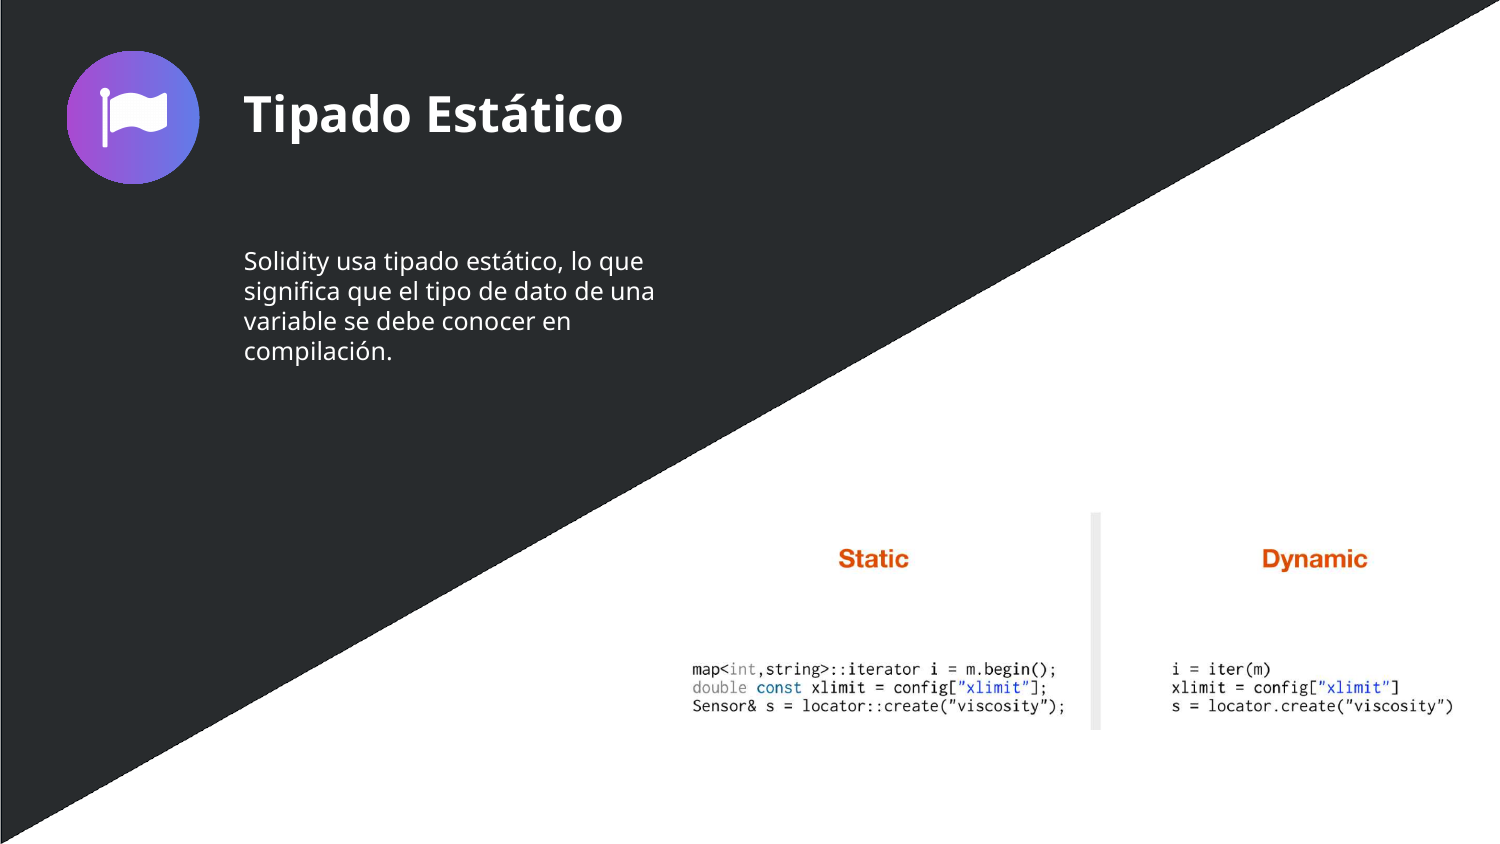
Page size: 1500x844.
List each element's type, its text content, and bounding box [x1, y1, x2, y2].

text_box Tipado Estático [228, 67, 1211, 158]
text_box Solidity usa tipado estático, lo que significa que el tipo de dato de una variable se debe conocer en compilación. [228, 230, 685, 381]
picture [0, 0, 1500, 844]
text_box [66, 51, 200, 184]
